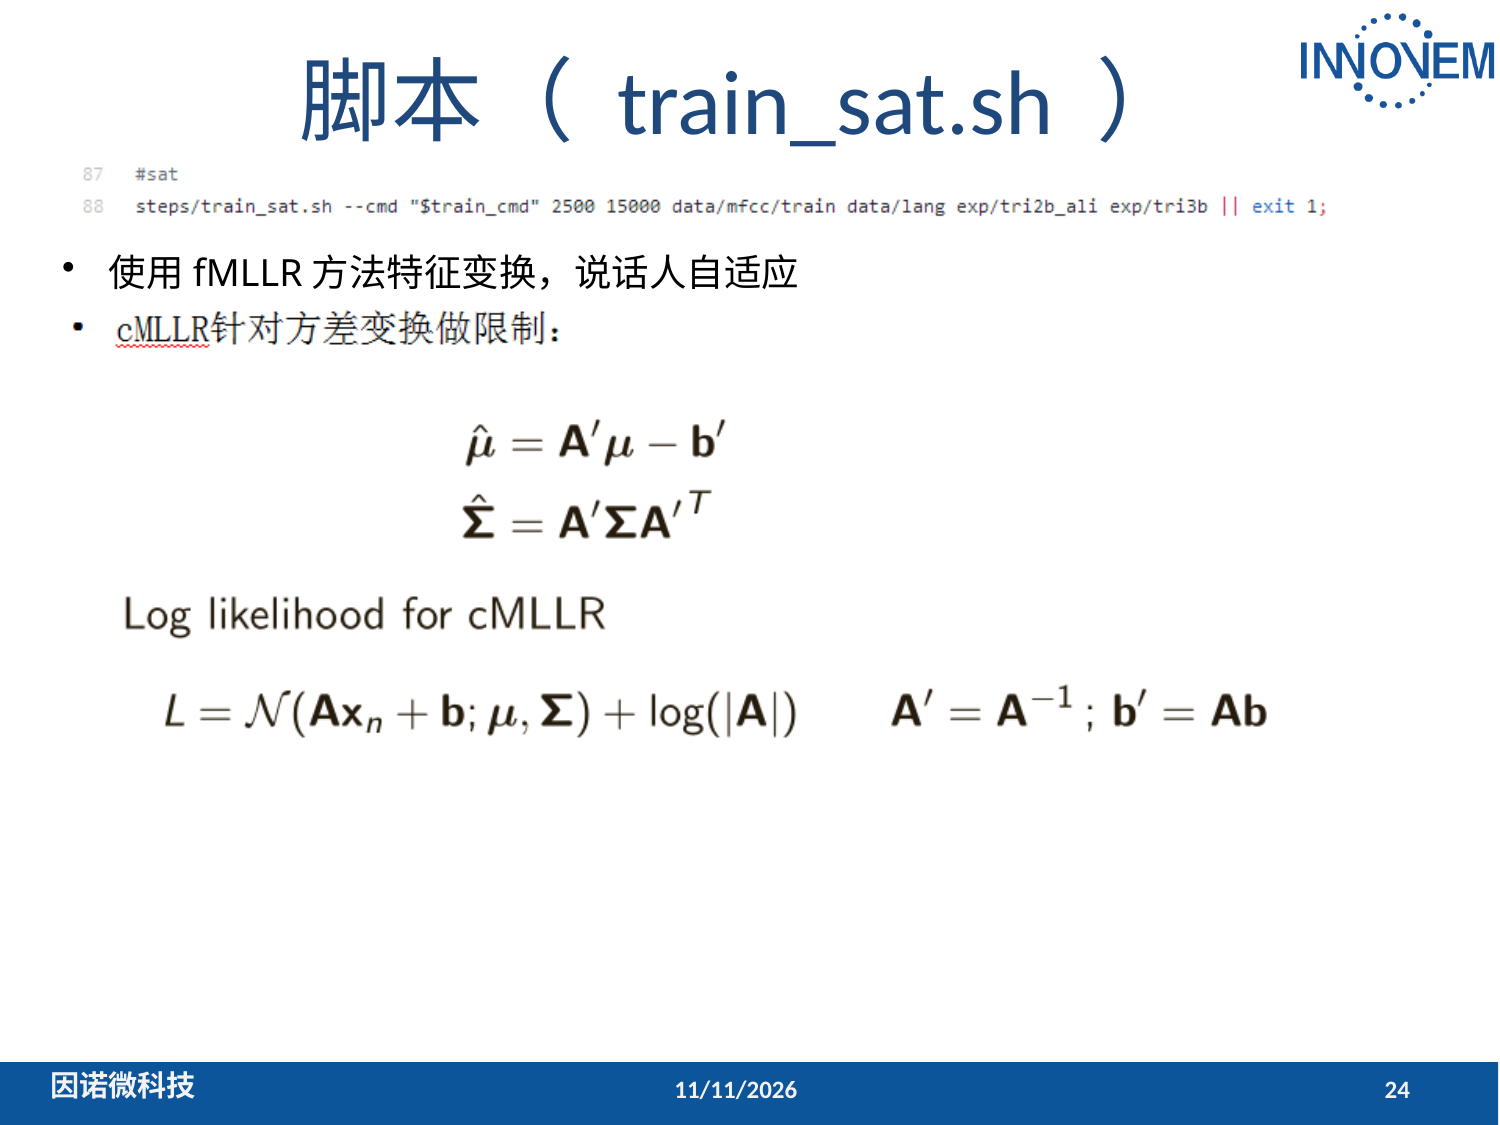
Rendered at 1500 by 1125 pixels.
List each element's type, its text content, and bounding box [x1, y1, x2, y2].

picture [58, 304, 1317, 755]
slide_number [561, 1058, 911, 1119]
picture [1287, 0, 1500, 119]
slide_number 24 [1074, 1058, 1425, 1119]
text_box 脚本（ train_sat.sh ） [58, 35, 1430, 160]
picture [70, 163, 1360, 229]
text_box 使用fMLLR方法特征变换，说话人自适应 [46, 246, 1447, 302]
